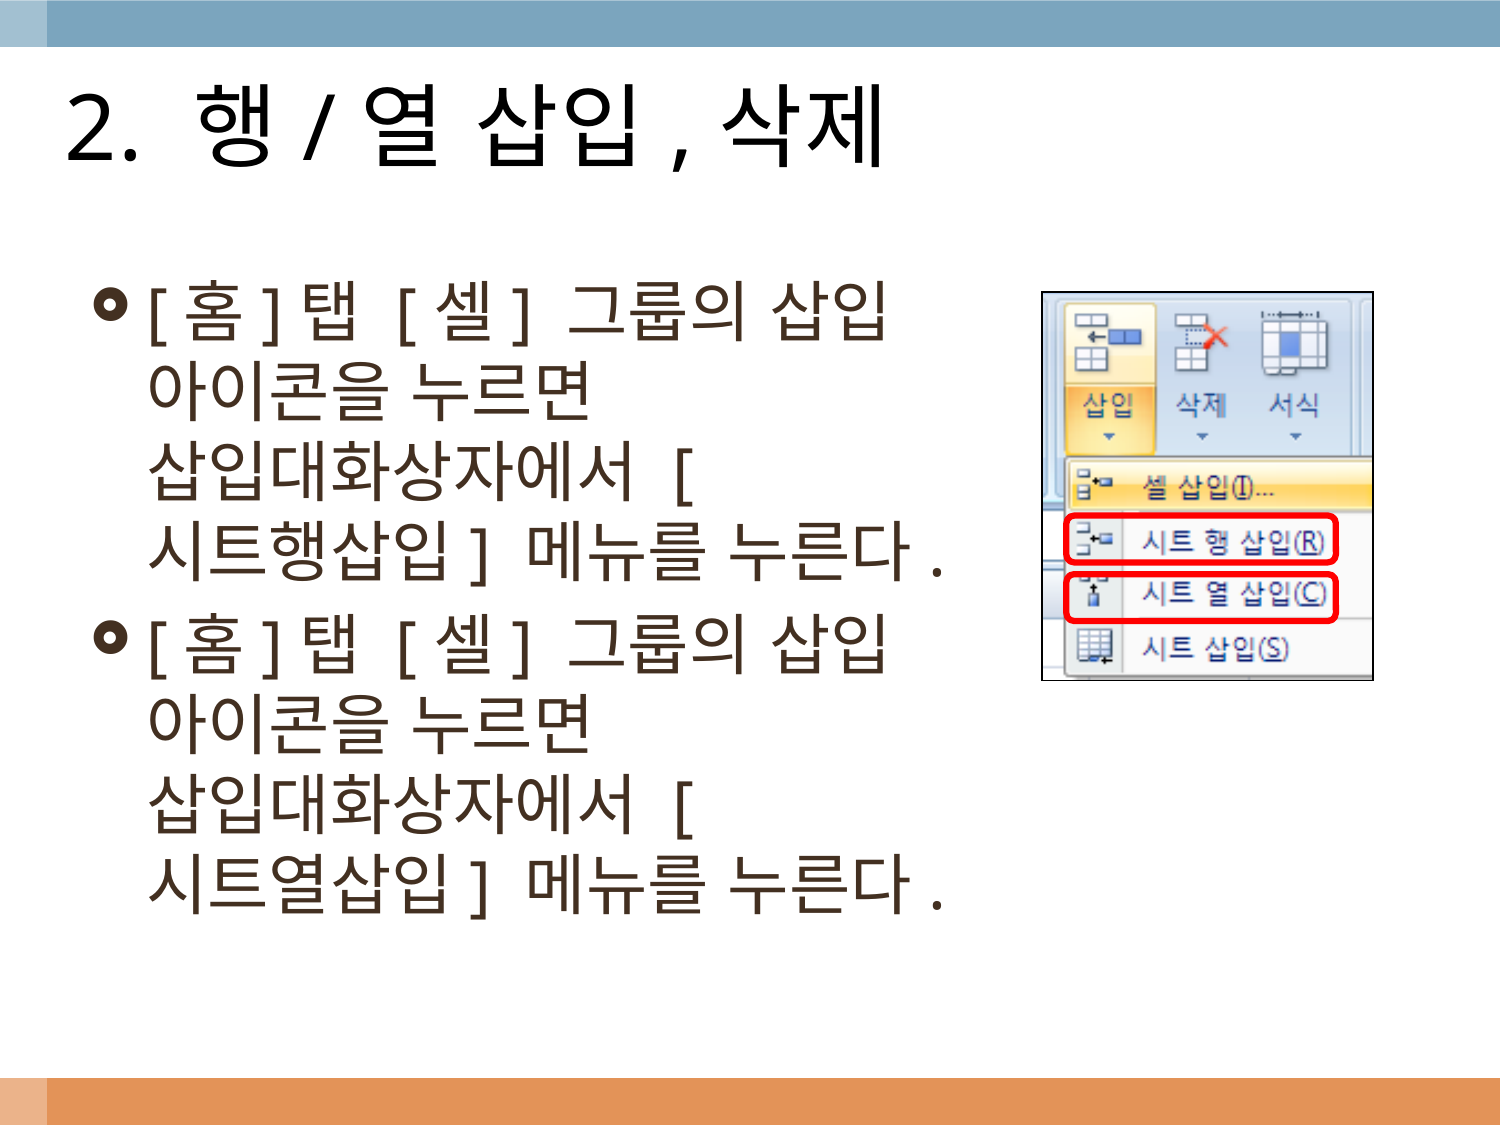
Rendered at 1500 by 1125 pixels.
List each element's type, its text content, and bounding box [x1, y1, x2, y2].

title 2. 행/열 삽입,삭제 [49, 46, 1454, 202]
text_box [1042, 292, 1373, 680]
list [홈]탭 [셀] 그룹의 삽입 아이콘을 누르면 삽입대화상자에서 [시트행삽입] 메뉴를 누른다. [홈]탭 [셀] 그룹의 삽입 아이콘을 누르면 삽입대화상자에서 [시트열삽입] 메뉴를 누른다. [75, 262, 973, 1008]
